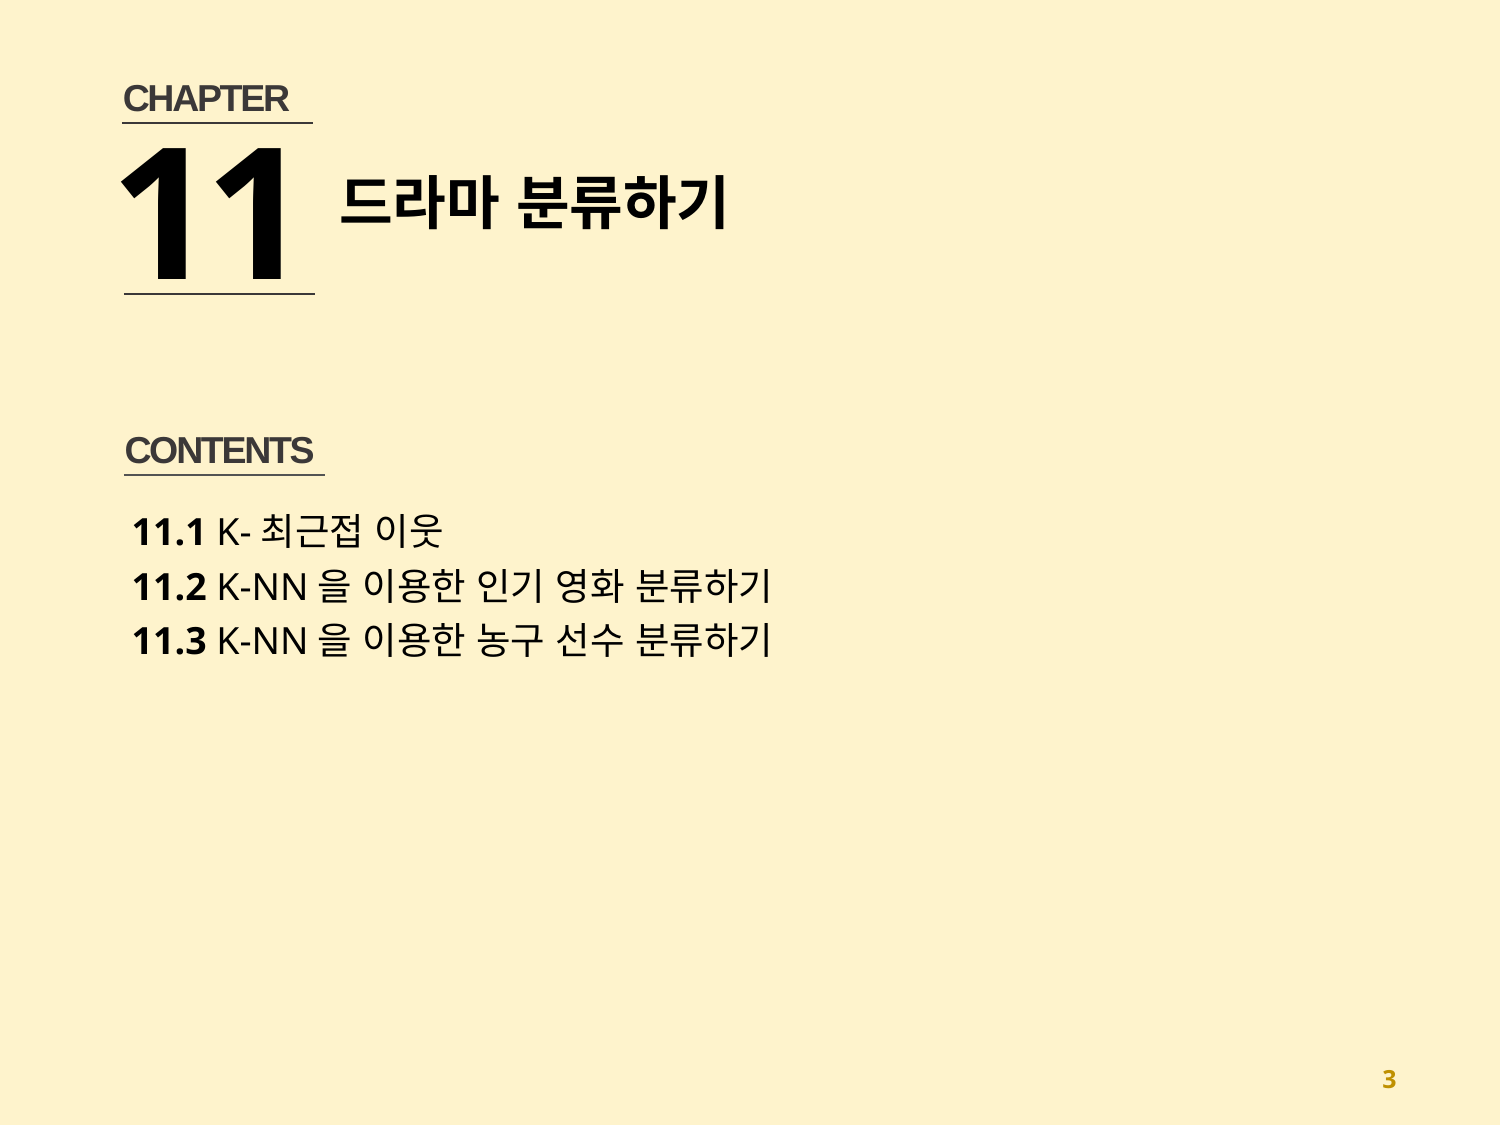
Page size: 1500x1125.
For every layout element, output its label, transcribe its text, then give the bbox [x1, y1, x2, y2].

text_box 11 [64, 162, 357, 324]
text_box 드라마 분류하기 [324, 158, 1435, 244]
text_box CONTENTS [107, 419, 332, 479]
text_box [64, 66, 357, 162]
text_box 11.1 K-최근접 이웃 11.2 K-NN을 이용한 인기 영화 분류하기 11.3 K-NN을 이용한 농구 선수 분류하기 [116, 500, 1072, 670]
